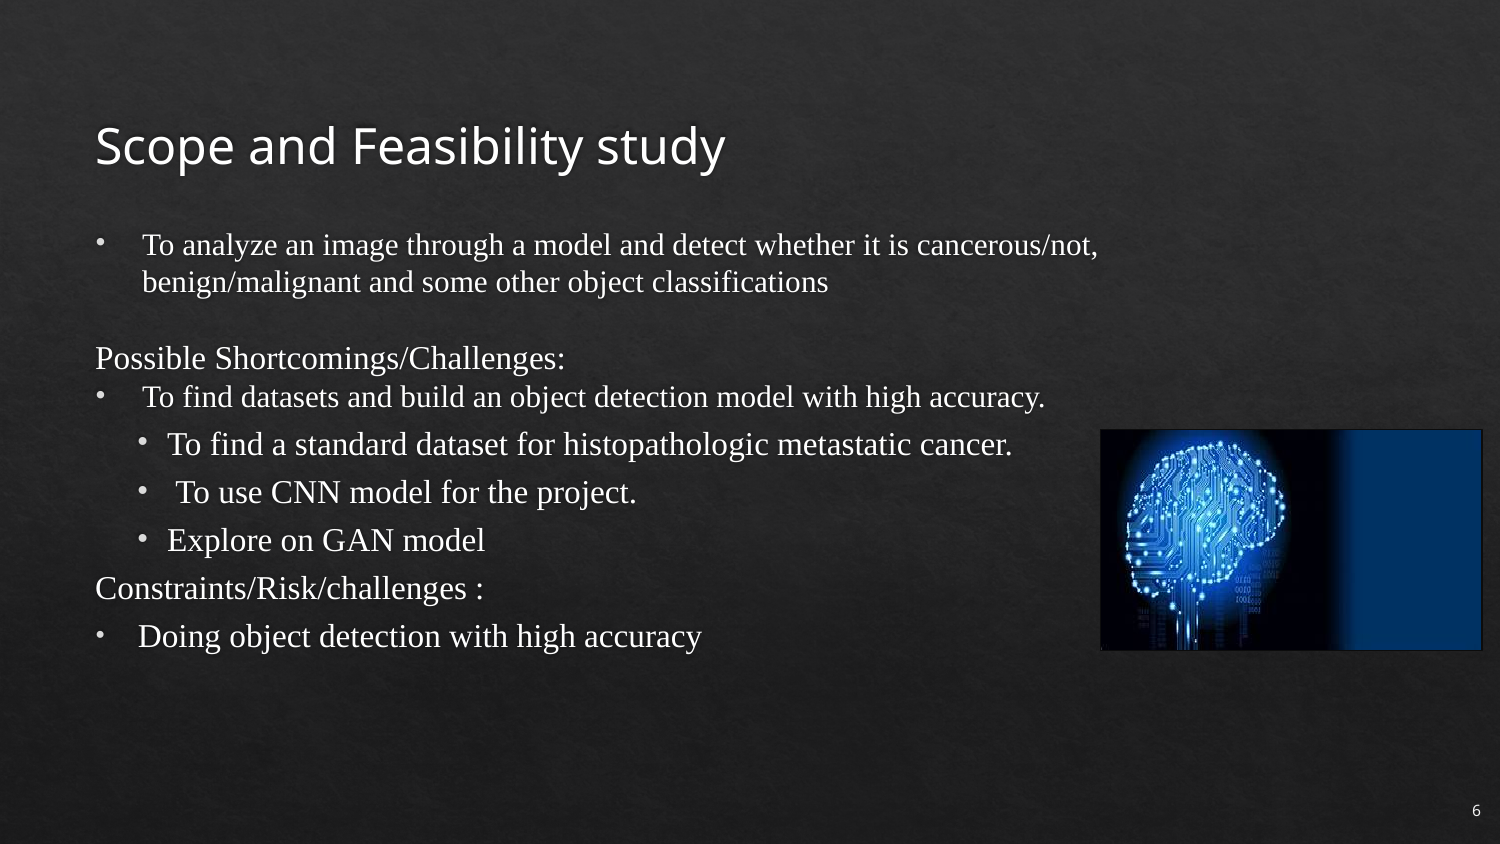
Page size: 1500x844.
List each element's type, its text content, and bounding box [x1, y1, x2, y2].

text_box [725, 396, 775, 447]
slide_number ‹#› [1391, 779, 1482, 844]
title Scope and Feasibility study [95, 33, 1082, 175]
picture [0, 0, 1500, 844]
list To analyze an image through a model and detect whether it is cancerous/not, benign/malignant and some other object classifications Possible Shortcomings/Challenges: To find datasets and build an object detection model with high accuracy. To find a standard dataset for histopathologic metastatic cancer. To use CNN model for the project. Explore on GAN model Constraints/Risk/challenges : Doing object detection with high accuracy [95, 186, 1259, 835]
